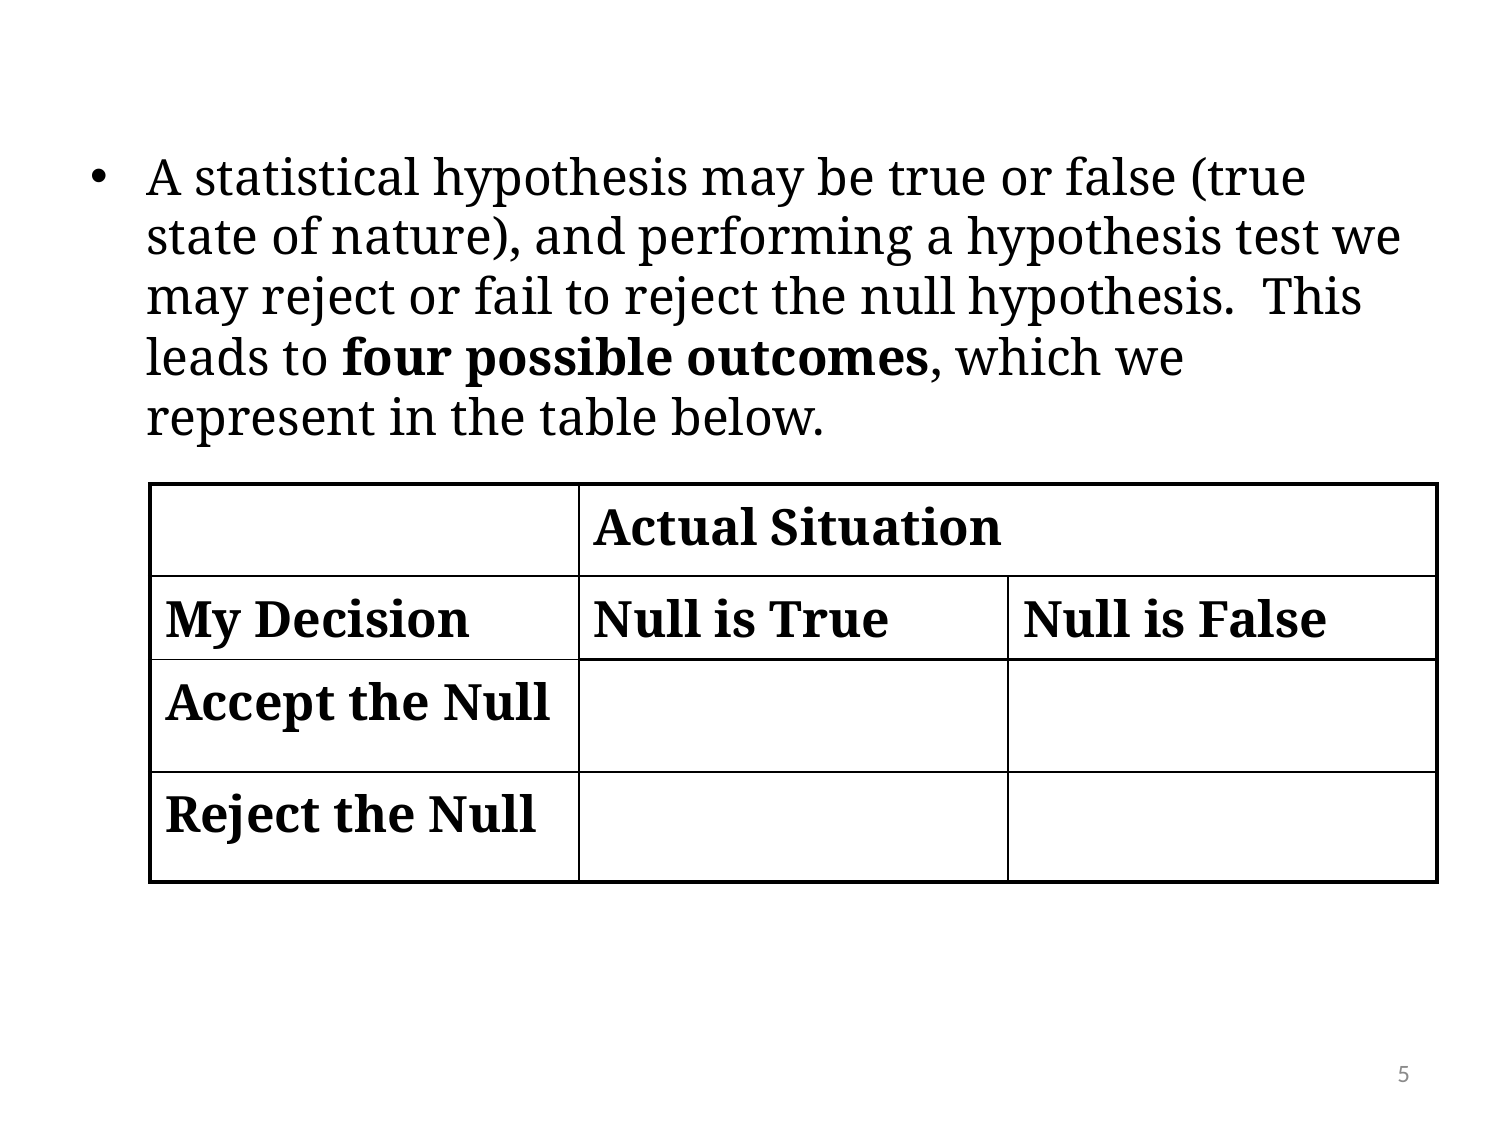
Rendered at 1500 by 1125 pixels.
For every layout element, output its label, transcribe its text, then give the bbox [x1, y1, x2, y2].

table_header [152, 486, 578, 575]
slide_number 5 [1074, 1042, 1425, 1103]
table_cell [580, 661, 1007, 771]
table_cell Null is False [1009, 577, 1435, 658]
table_header Actual Situation [580, 486, 1435, 575]
table_cell [1009, 773, 1435, 880]
table_cell [1009, 661, 1435, 771]
table_cell Reject the Null [152, 773, 578, 880]
table_cell [580, 773, 1007, 880]
table_cell Accept the Null [152, 660, 578, 771]
table_cell Null is True [580, 577, 1007, 658]
table_cell My Decision [152, 577, 578, 659]
list A statistical hypothesis may be true or false (true state of nature), and performing a hypothesis test we may reject or fail to reject the null hypothesis. This leads to four possible outcomes, which we represent in the table below. [75, 137, 1438, 918]
